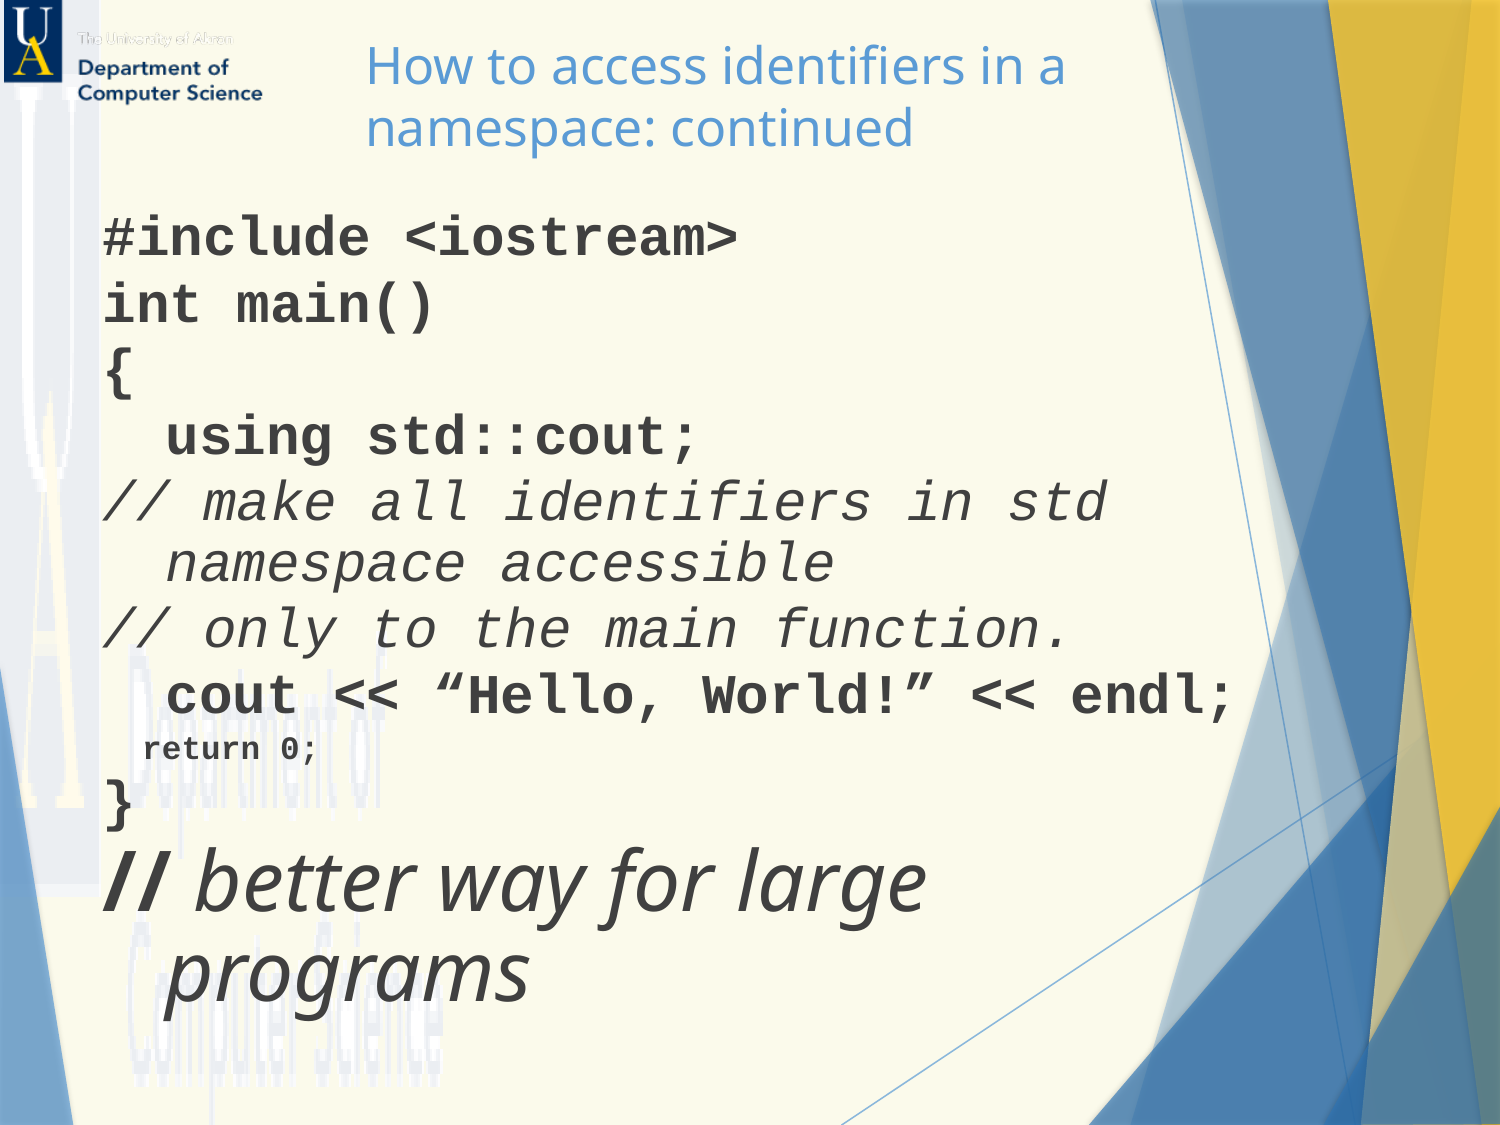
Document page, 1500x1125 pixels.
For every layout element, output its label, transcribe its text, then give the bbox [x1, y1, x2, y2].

title How to access identifiers in a namespace: continued [350, 24, 1150, 167]
list #include <iostream> int main() { using std::cout; // make all identifiers in std namespace accessible // only to the main function. cout << “Hello, World!” << endl; return 0; } // better way for large programs [87, 200, 1284, 1038]
picture [4, 0, 395, 124]
